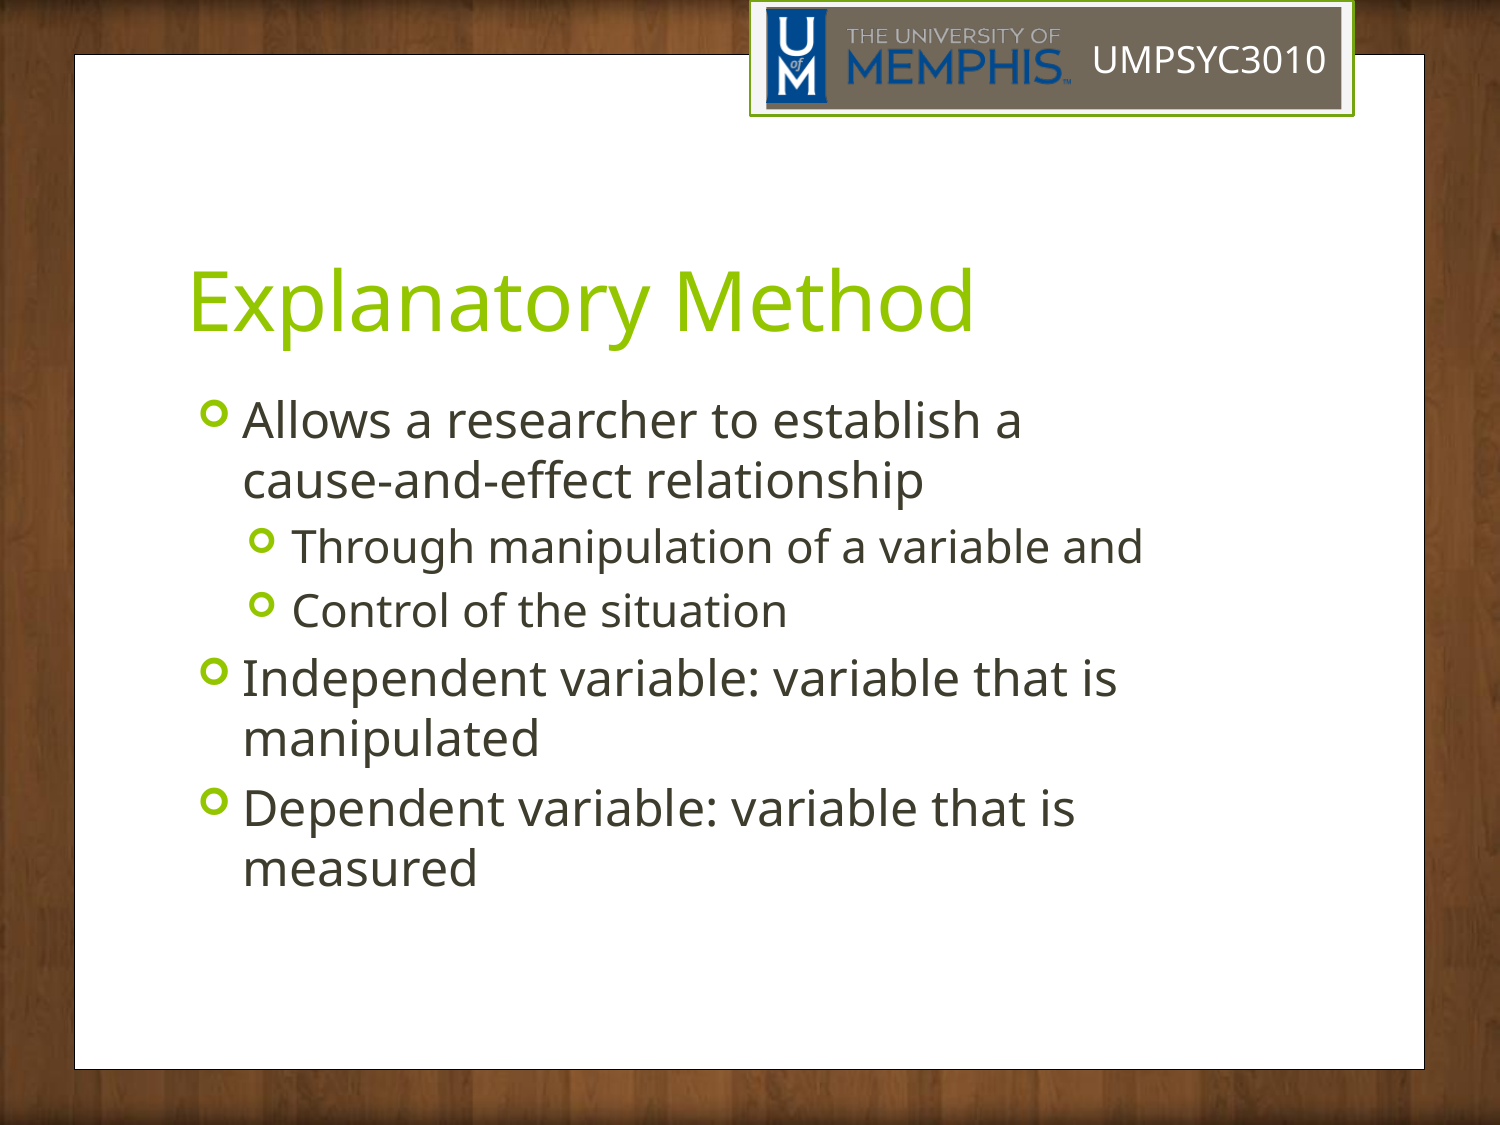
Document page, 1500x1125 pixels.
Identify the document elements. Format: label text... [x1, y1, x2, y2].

picture [0, 0, 1500, 1125]
title Explanatory Method [171, 168, 1324, 357]
picture [766, 9, 1071, 103]
list Allows a researcher to establish a cause-and-effect relationship Through manipulation of a variable and Control of the situation Independent variable: variable that is manipulated Dependent variable: variable that is measured [171, 381, 1283, 957]
